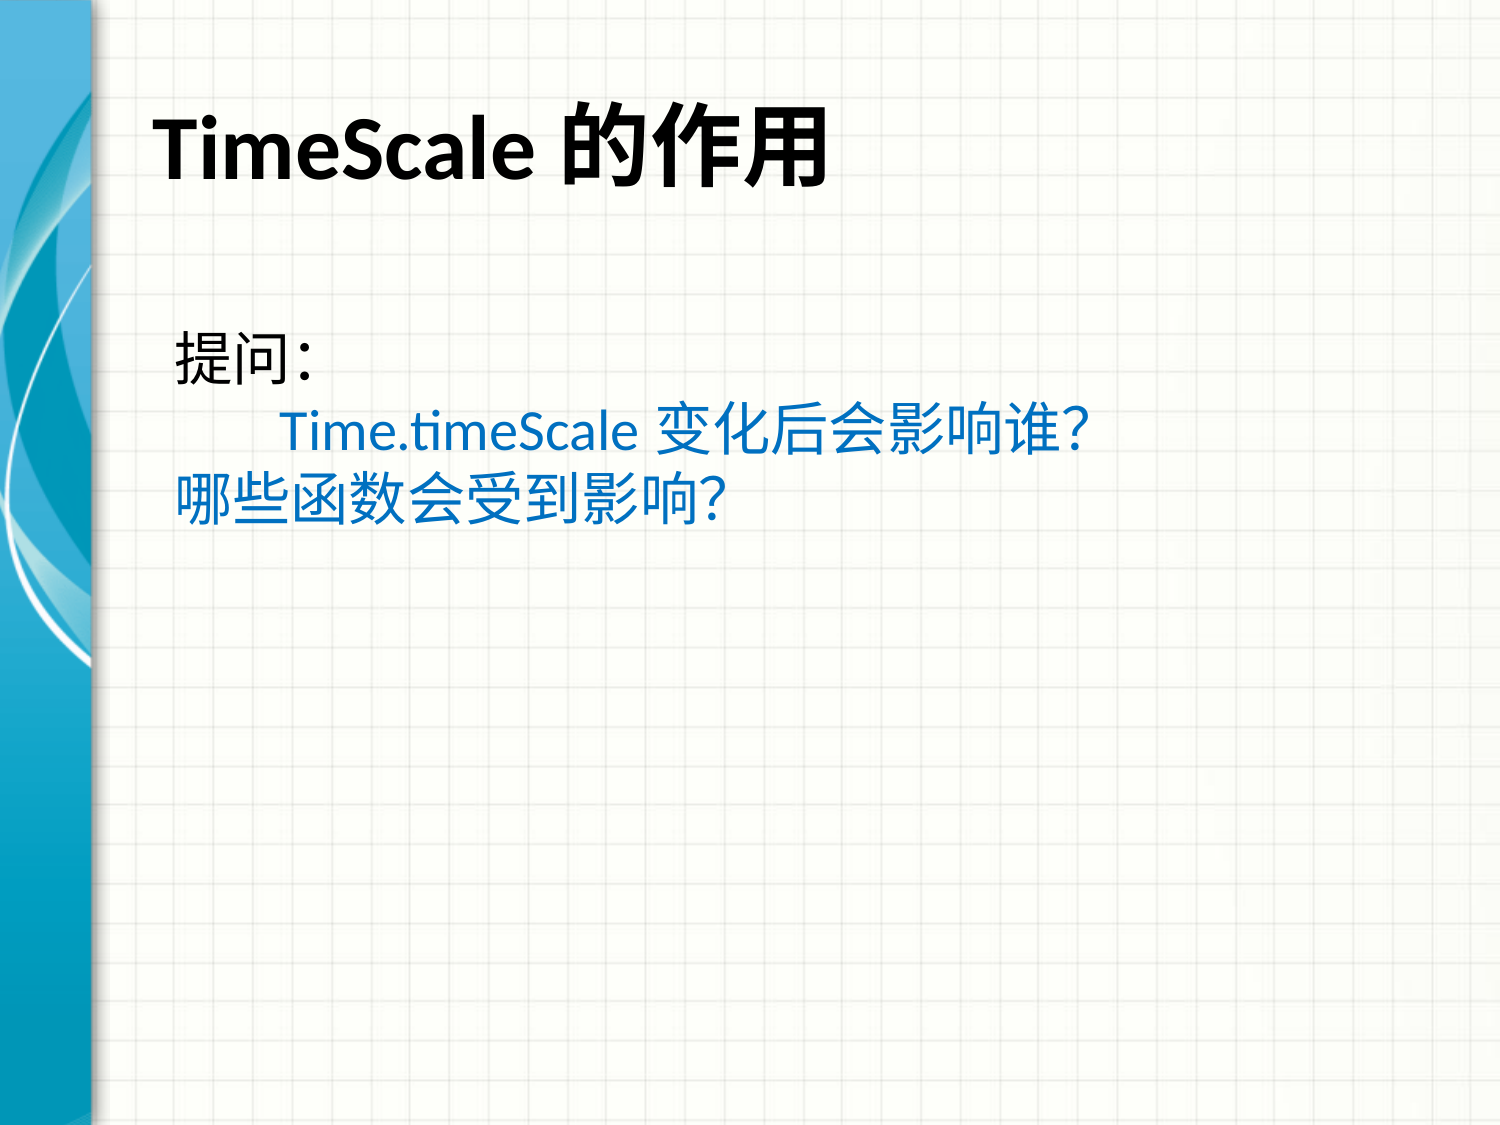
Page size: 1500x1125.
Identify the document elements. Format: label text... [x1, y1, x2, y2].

title TimeScale的作用 [138, 49, 1463, 237]
text_box 提问： Time.timeScale变化后会影响谁？哪些函数会受到影响？ [159, 314, 1128, 540]
picture [0, 0, 1500, 1125]
